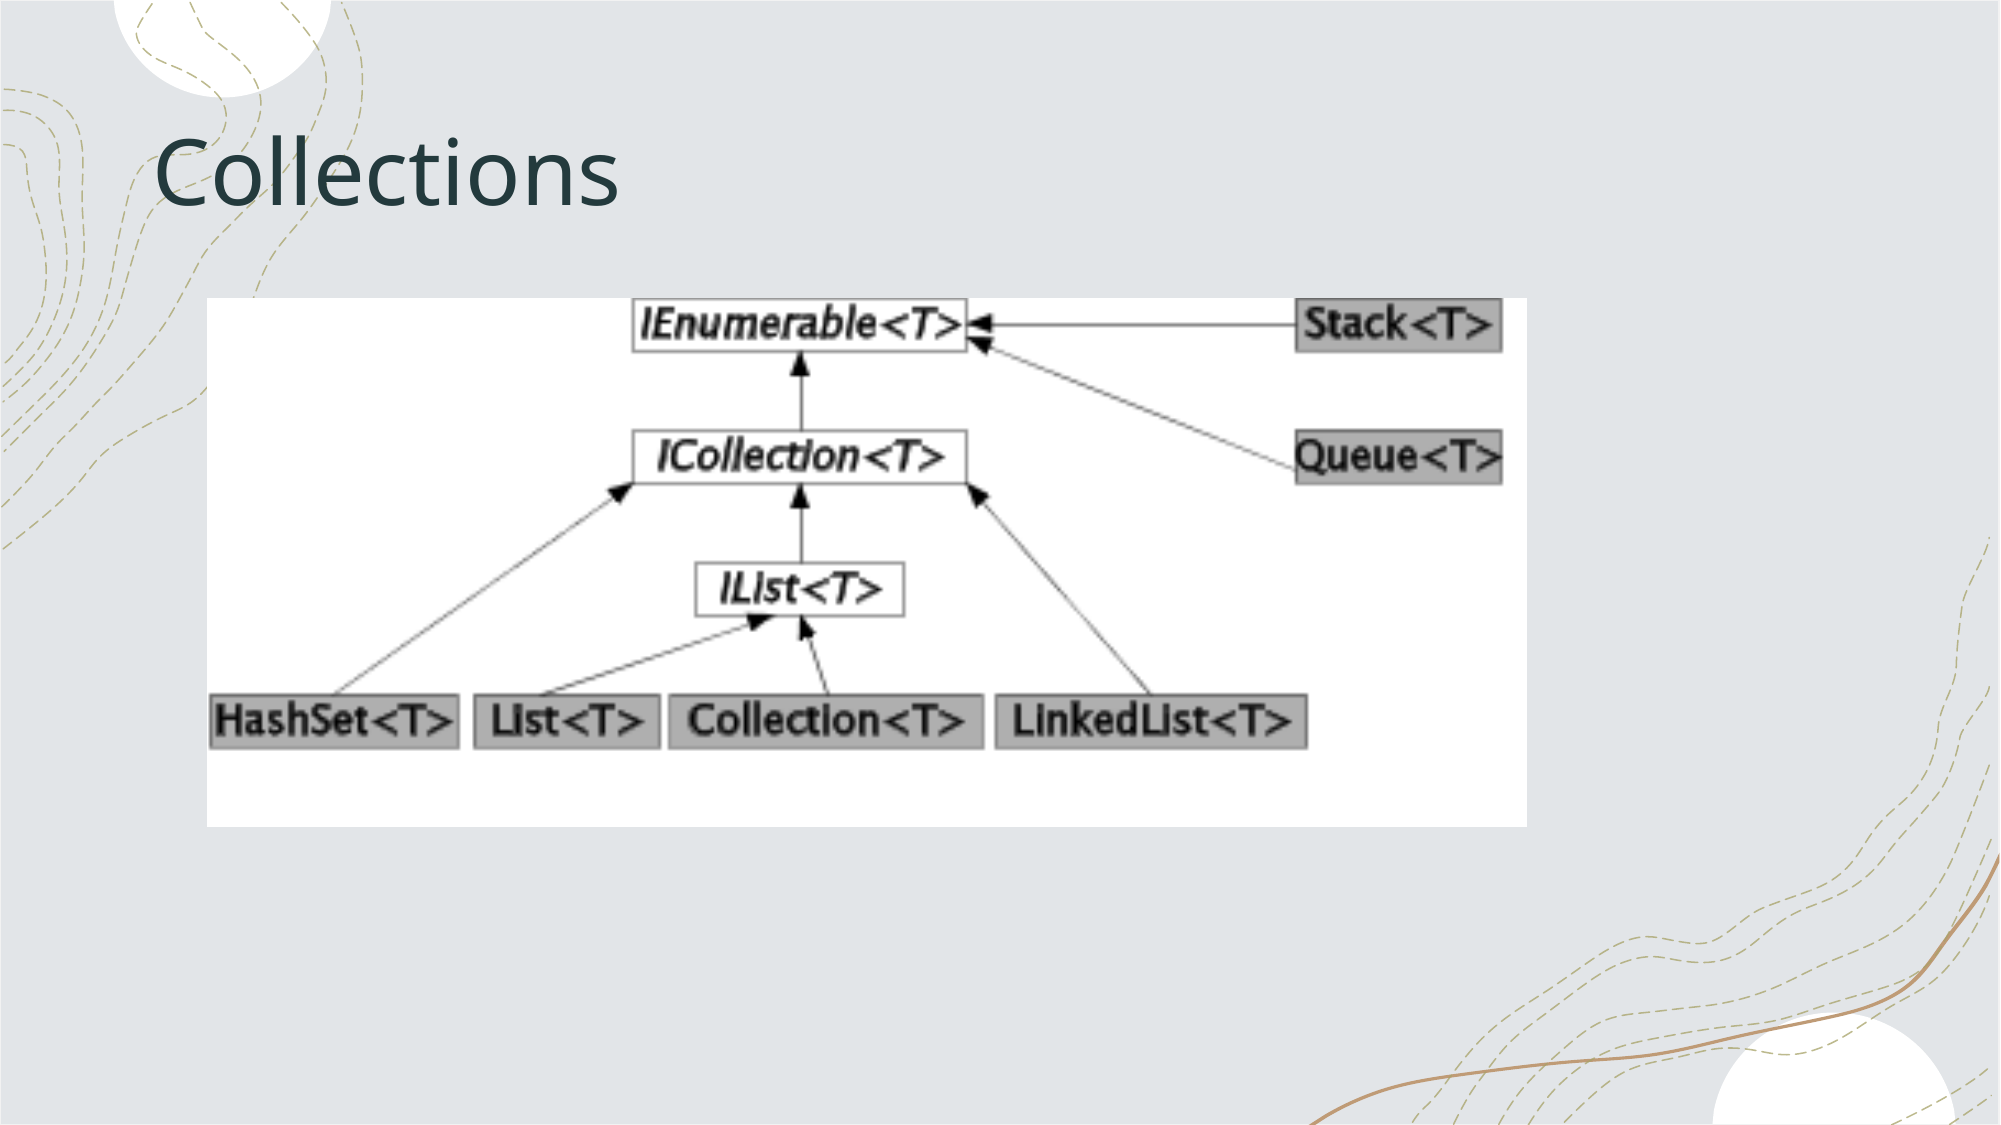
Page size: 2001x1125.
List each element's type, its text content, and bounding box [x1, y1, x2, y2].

title Collections [137, 59, 1863, 278]
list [207, 298, 1527, 827]
